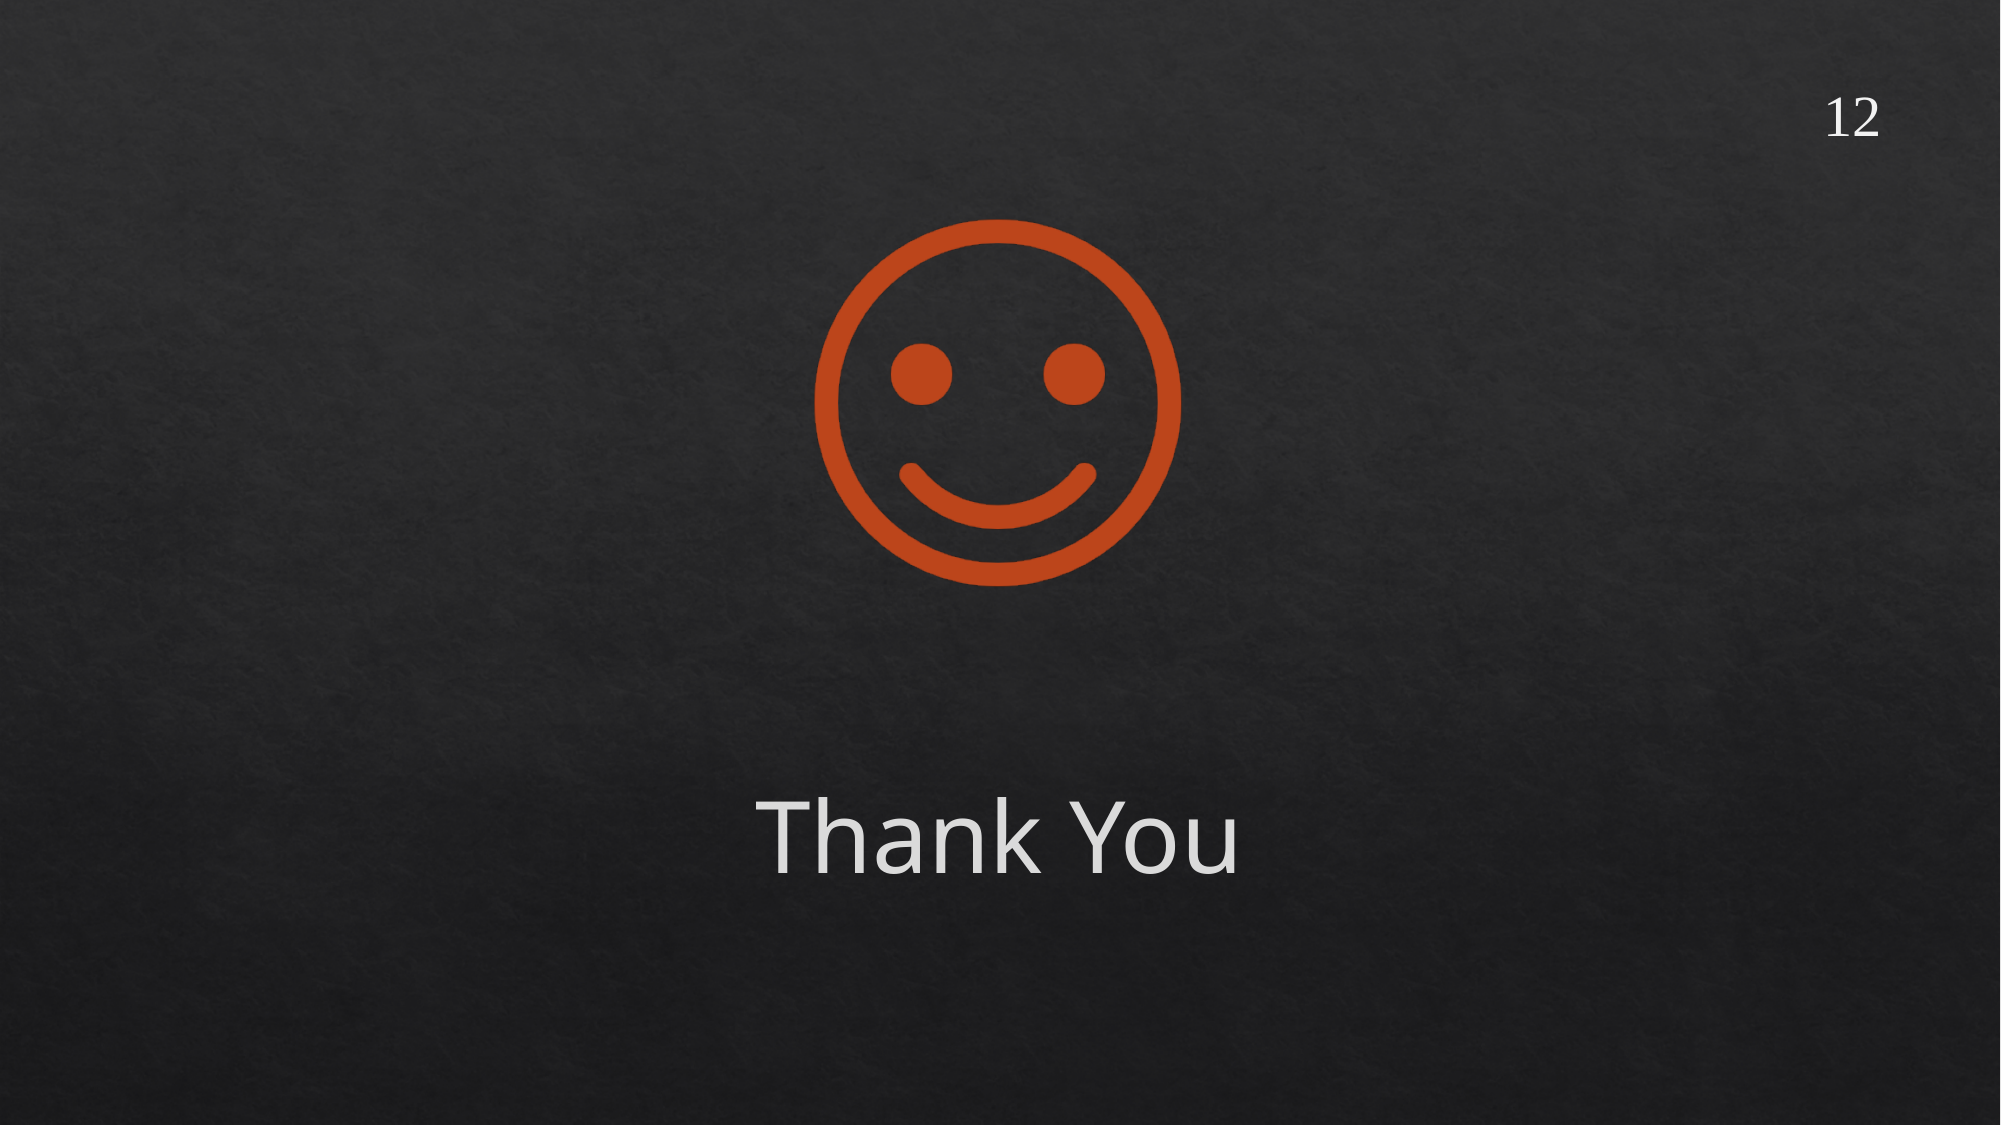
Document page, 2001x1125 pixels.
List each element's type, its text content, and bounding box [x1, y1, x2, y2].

picture [769, 174, 1227, 632]
text_box Thank You [224, 734, 1774, 902]
slide_number 12 [1773, 82, 1897, 143]
